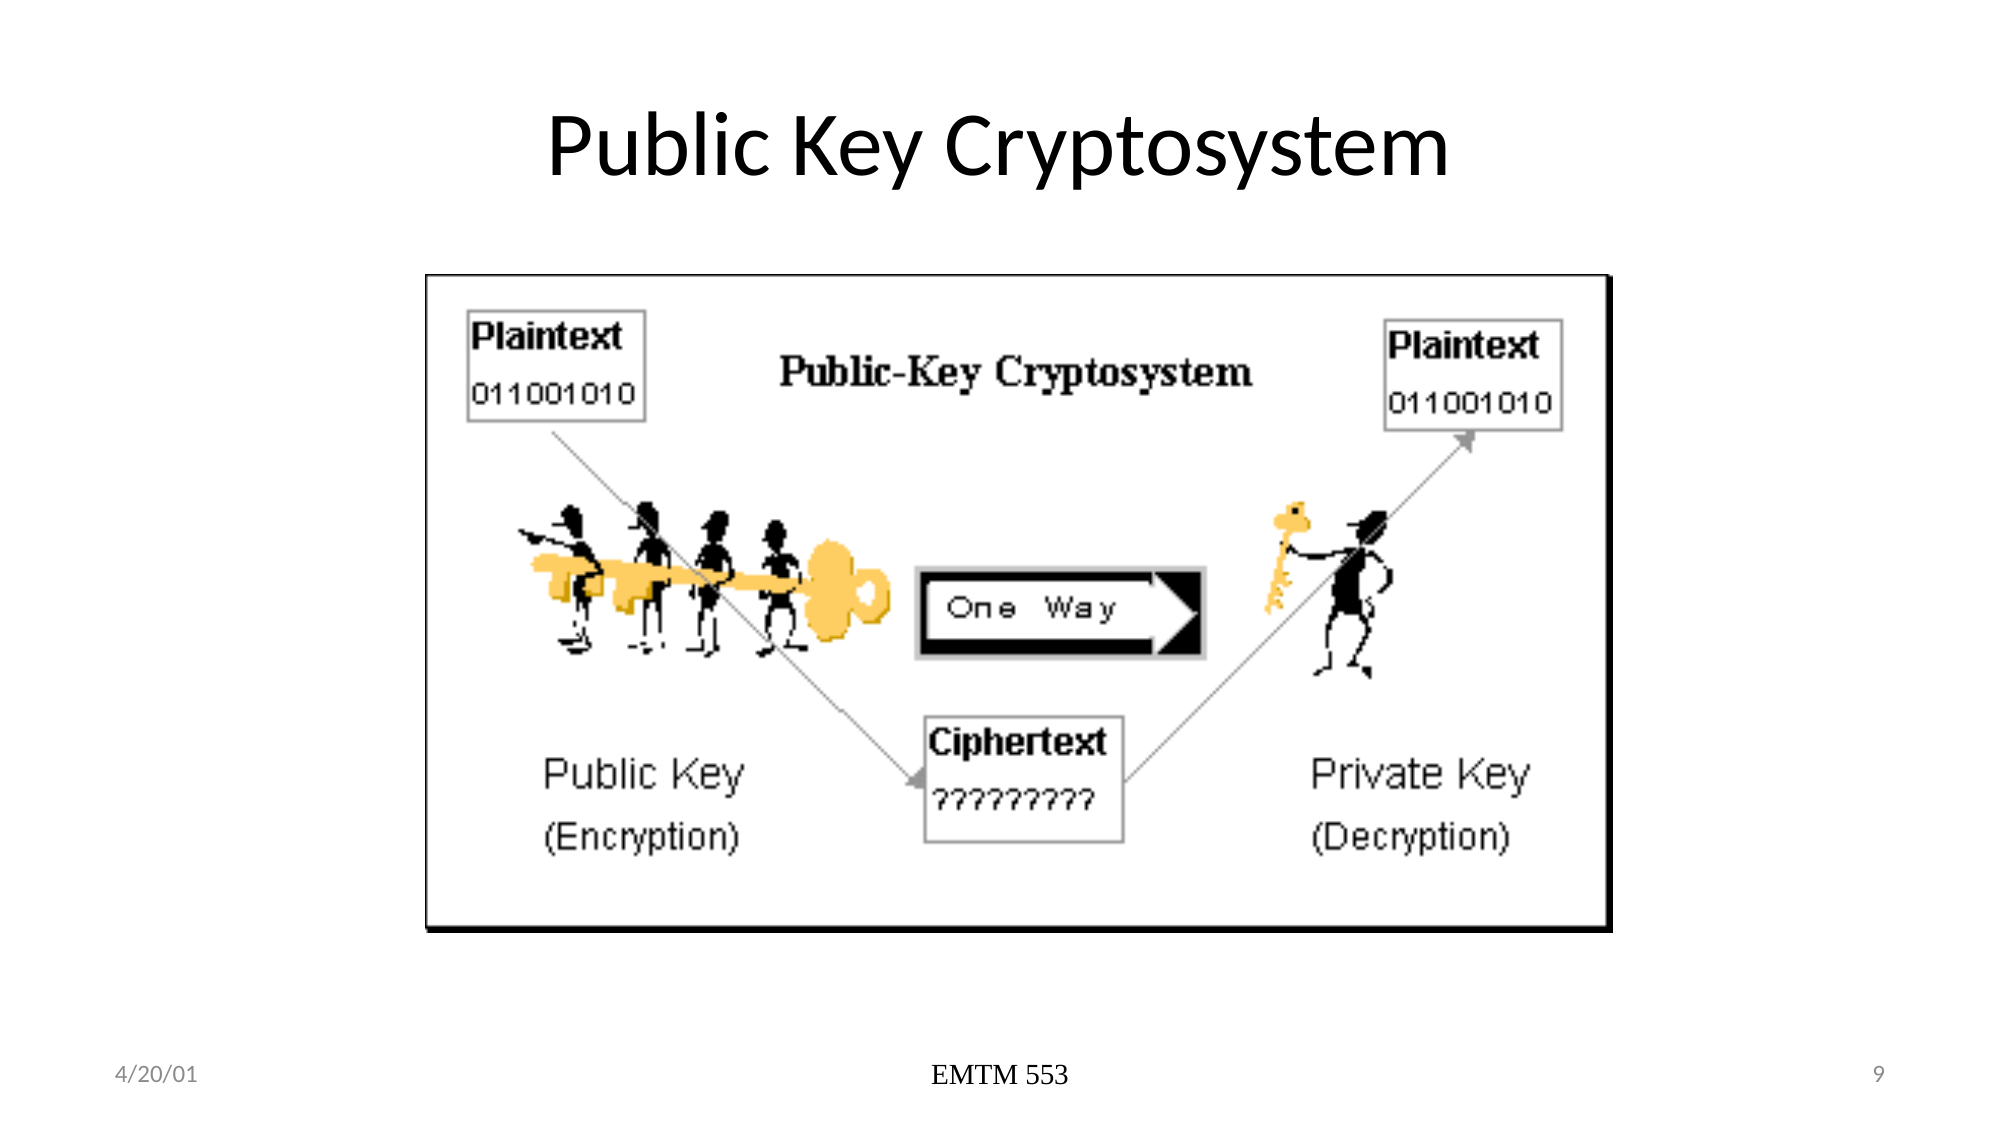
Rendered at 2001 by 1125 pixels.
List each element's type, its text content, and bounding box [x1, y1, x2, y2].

title Public Key Cryptosystem [99, 45, 1900, 233]
footer EMTM 553 [683, 1042, 1317, 1103]
slide_number 9 [1433, 1042, 1900, 1103]
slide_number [99, 1042, 567, 1103]
picture [424, 274, 1613, 933]
